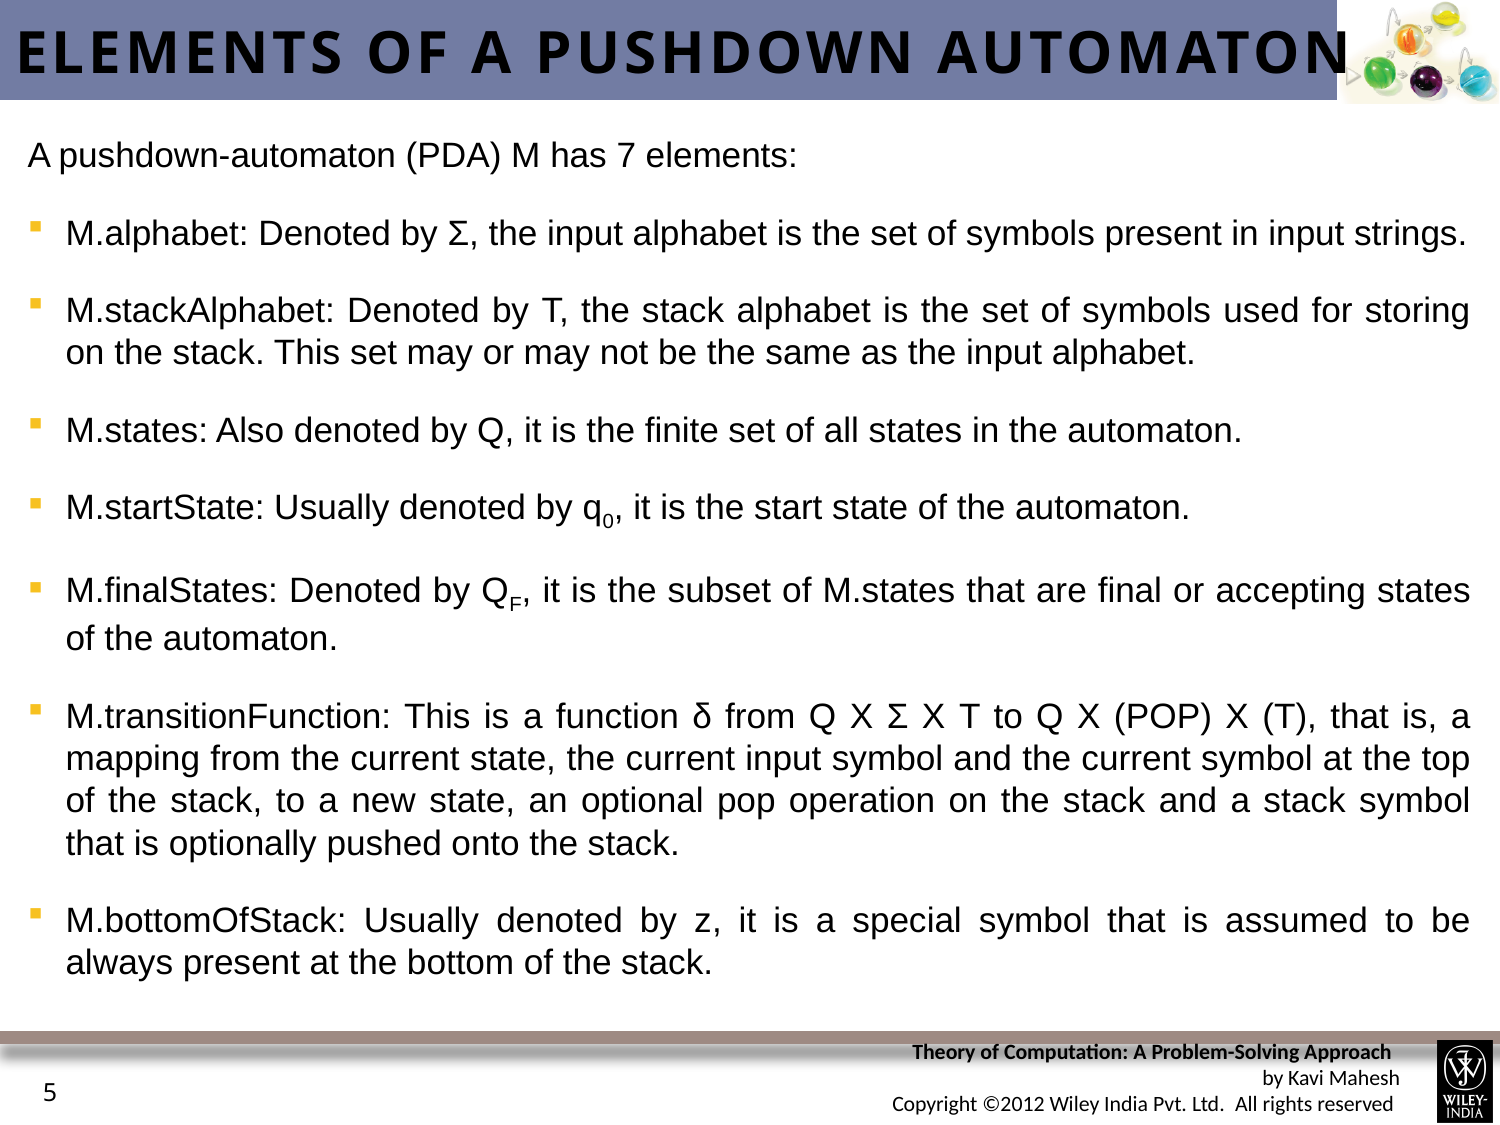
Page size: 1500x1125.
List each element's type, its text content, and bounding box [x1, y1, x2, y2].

slide_number 5 [0, 1062, 100, 1125]
picture [1437, 1040, 1493, 1123]
list A pushdown-automaton (PDA) M has 7 elements: M.alphabet: Denoted by Σ, the input alphabet is the set of symbols present in input strings. M.stackAlphabet: Denoted by Τ, the stack alphabet is the set of symbols used for storing on the stack. This set may or may not be the same as the input alphabet. M.states: Also denoted by Q, it is the finite set of all states in the automaton. M.startState: Usually denoted by q0, it is the start state of the automaton. M.finalStates: Denoted by QF, it is the subset of M.states that are final or accepting states of the automaton. M.transitionFunction: This is a function δ from Q X Σ X Τ to Q X (POP) X (Τ), that is, a mapping from the current state, the current input symbol and the current symbol at the top of the stack, to a new state, an optional pop operation on the stack and a stack symbol that is optionally pushed onto the stack. M.bottomOfStack: Usually denoted by z, it is a special symbol that is assumed to be always present at the bottom of the stack. [12, 125, 1488, 1025]
picture [1337, 0, 1500, 104]
title Elements of a Pushdown Automaton [0, 12, 1400, 88]
